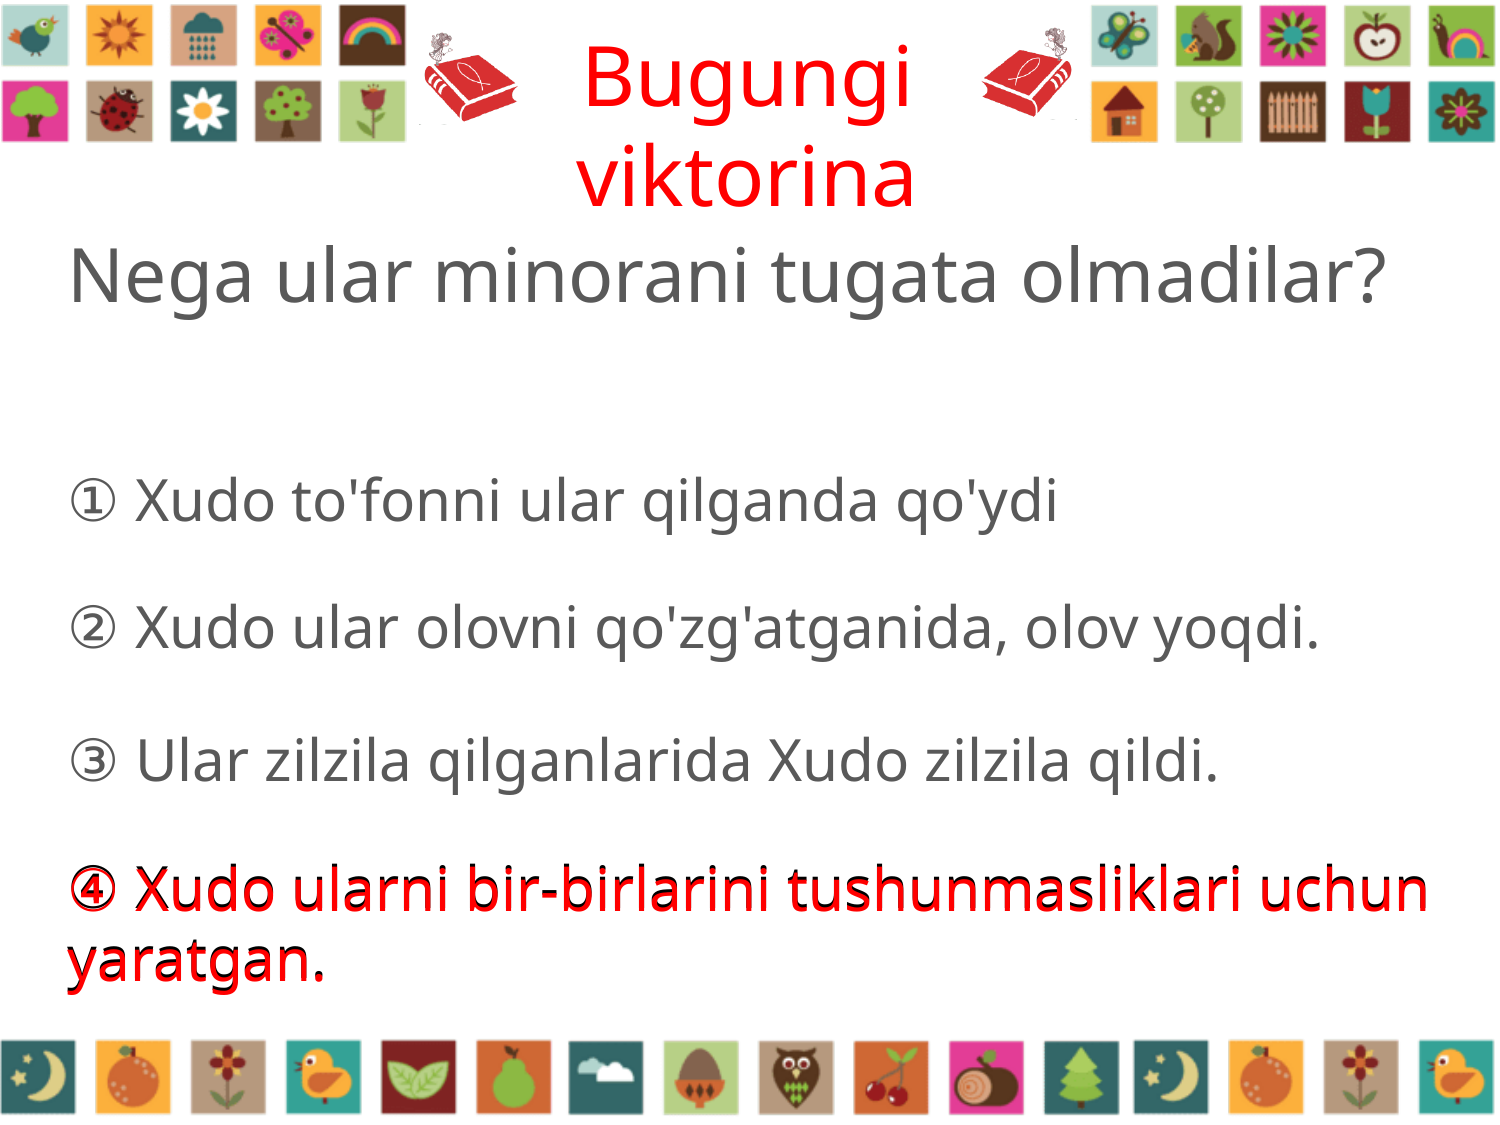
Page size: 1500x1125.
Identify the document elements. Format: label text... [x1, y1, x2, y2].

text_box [0, 1028, 1500, 1118]
text_box ③ Ular zilzila qilganlarida Xudo zilzila qildi. [53, 716, 1483, 801]
picture [950, 3, 1500, 150]
text_box Bugungi viktorina [414, 16, 1080, 219]
text_box ① Xudo to'fonni ular qilganda qo'ydi [53, 456, 1436, 541]
picture [0, 3, 550, 150]
text_box Nega ular minorani tugata olmadilar? [53, 219, 1436, 325]
text_box ② Xudo ular olovni qo'zg'atganida, olov yoqdi. [53, 582, 1436, 668]
text_box ④ Xudo ularni bir-birlarini tushunmasliklari uchun yaratgan. [53, 845, 1483, 1001]
